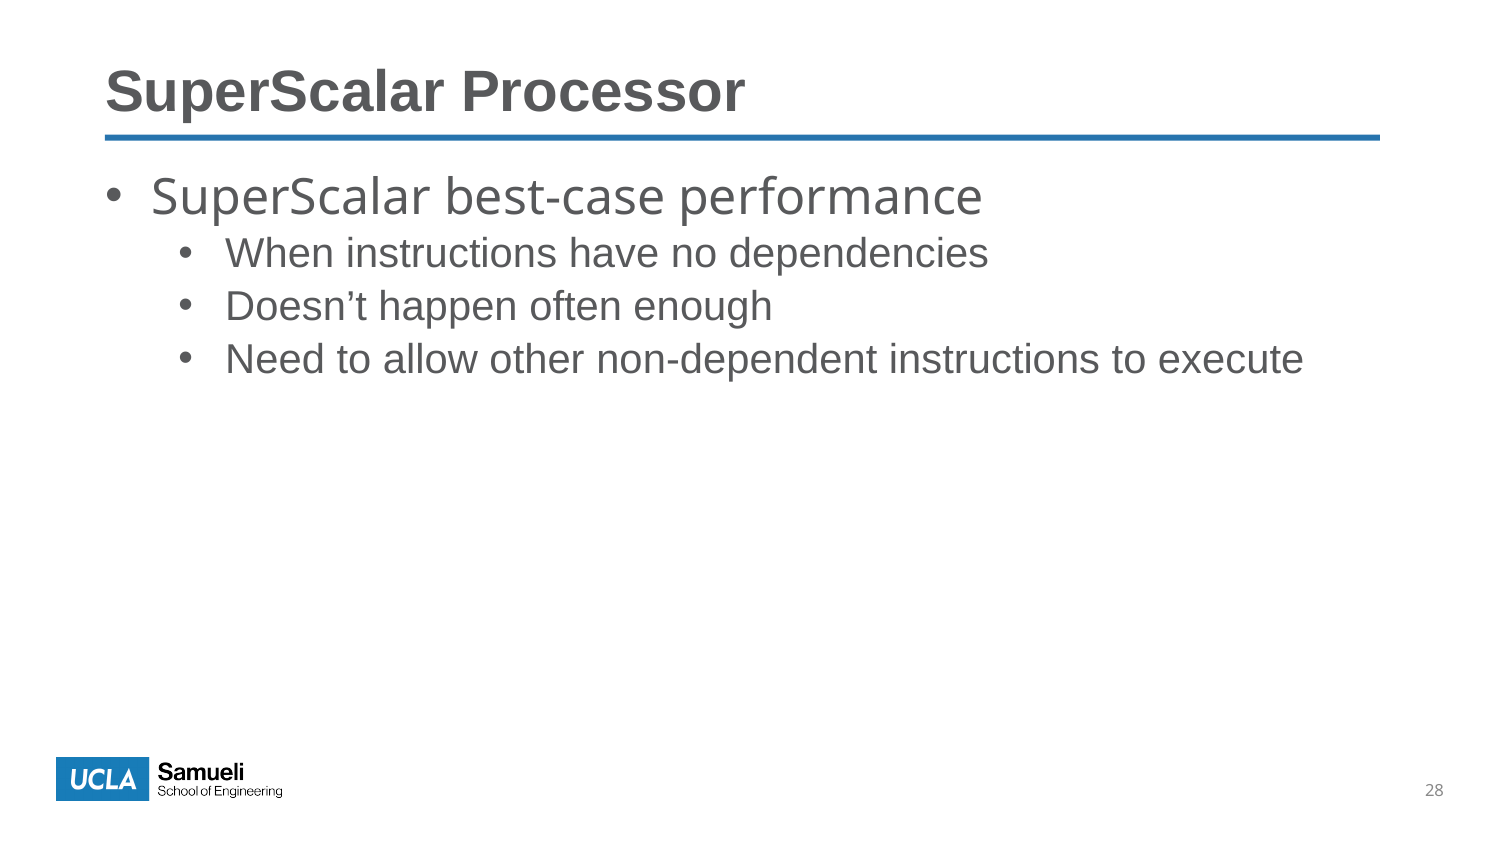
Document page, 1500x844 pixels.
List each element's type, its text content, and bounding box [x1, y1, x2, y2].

picture [56, 757, 282, 801]
text_box SuperScalar best-case performance When instructions have no dependencies Doesn’t happen often enough Need to allow other non-dependent instructions to execute [104, 164, 1444, 630]
text_box SuperScalar Processor [104, 61, 1380, 125]
slide_number 28 [1425, 780, 1500, 840]
